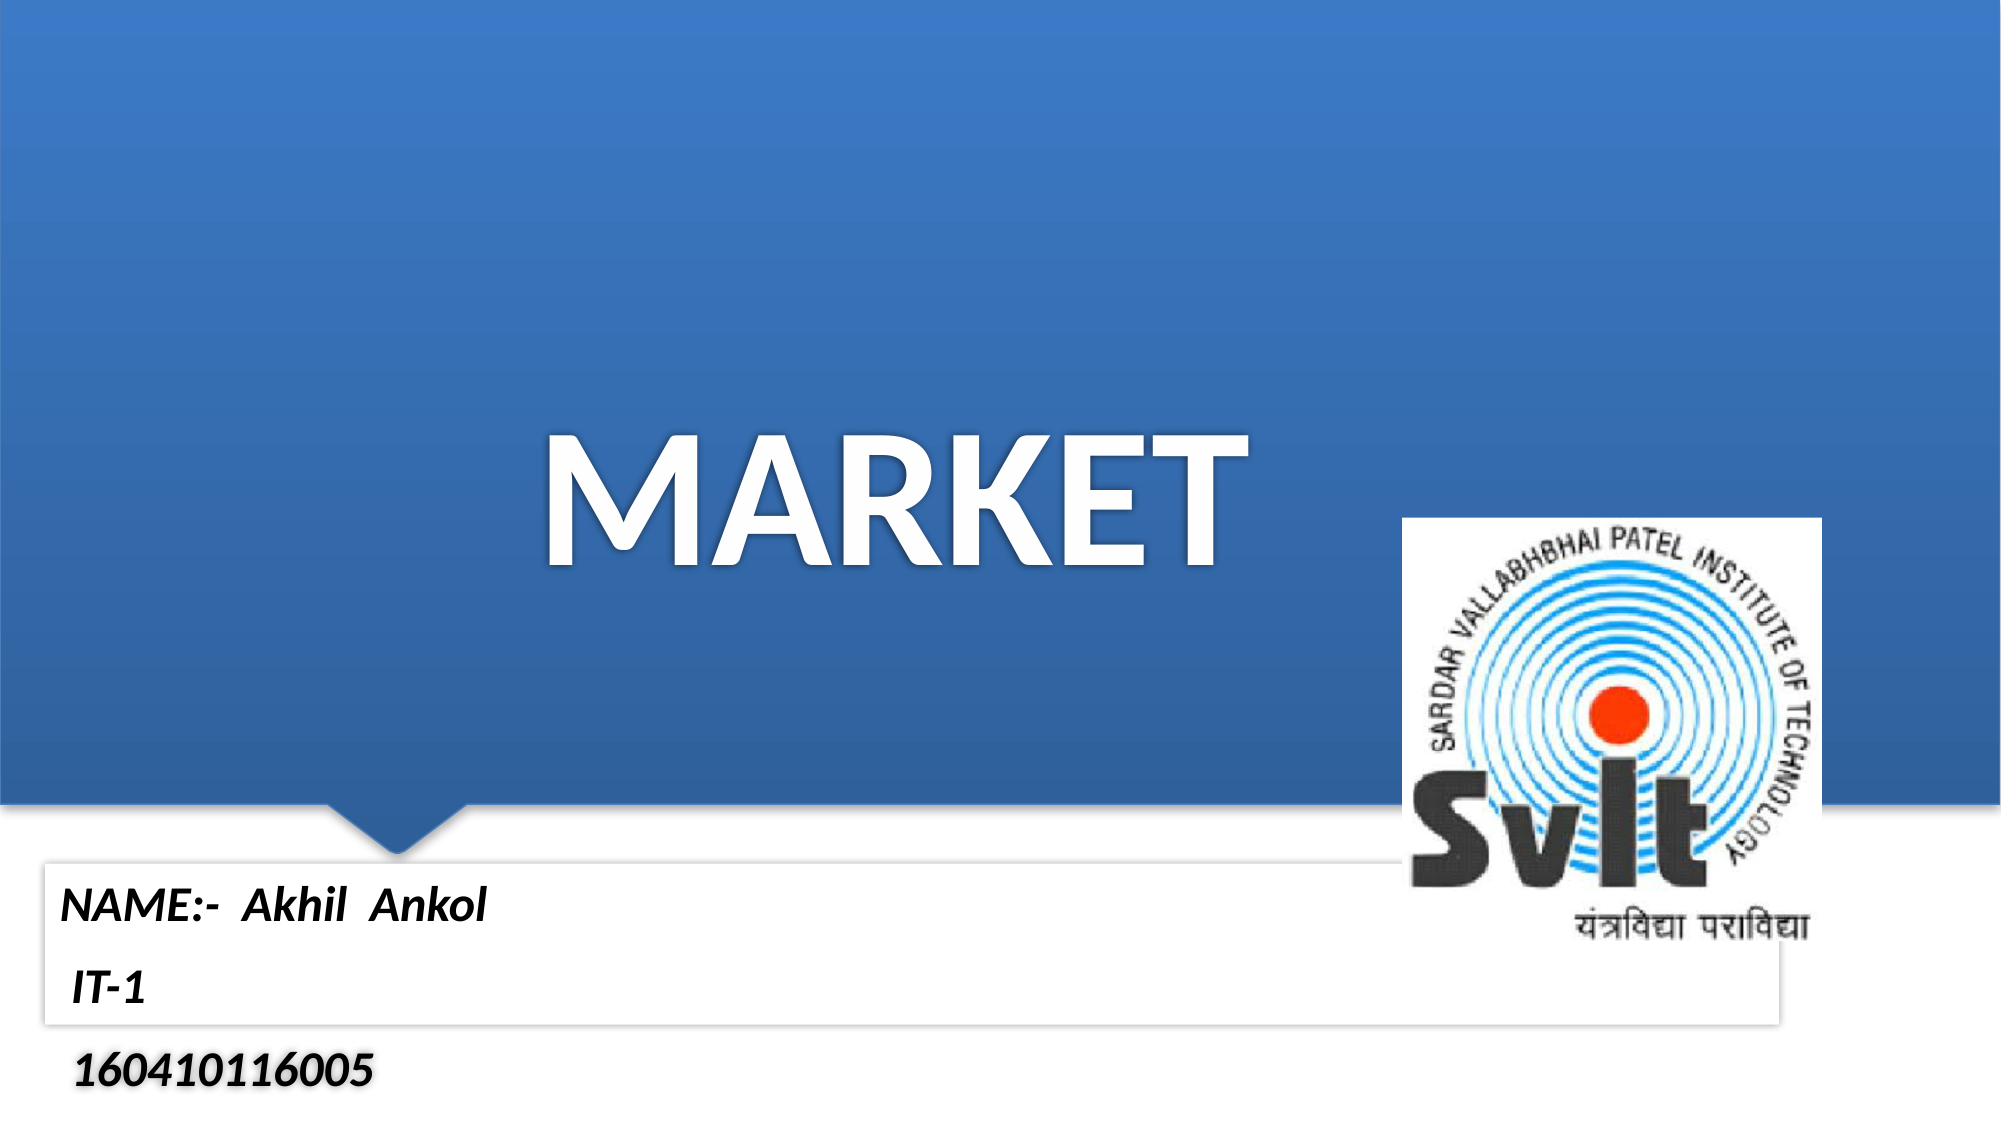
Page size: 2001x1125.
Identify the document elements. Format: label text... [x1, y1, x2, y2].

picture [1402, 516, 1822, 941]
title MARKET [521, 228, 1300, 613]
subtitle NAME:- Akhil Ankol IT-1 160410116005 [44, 863, 1780, 1025]
